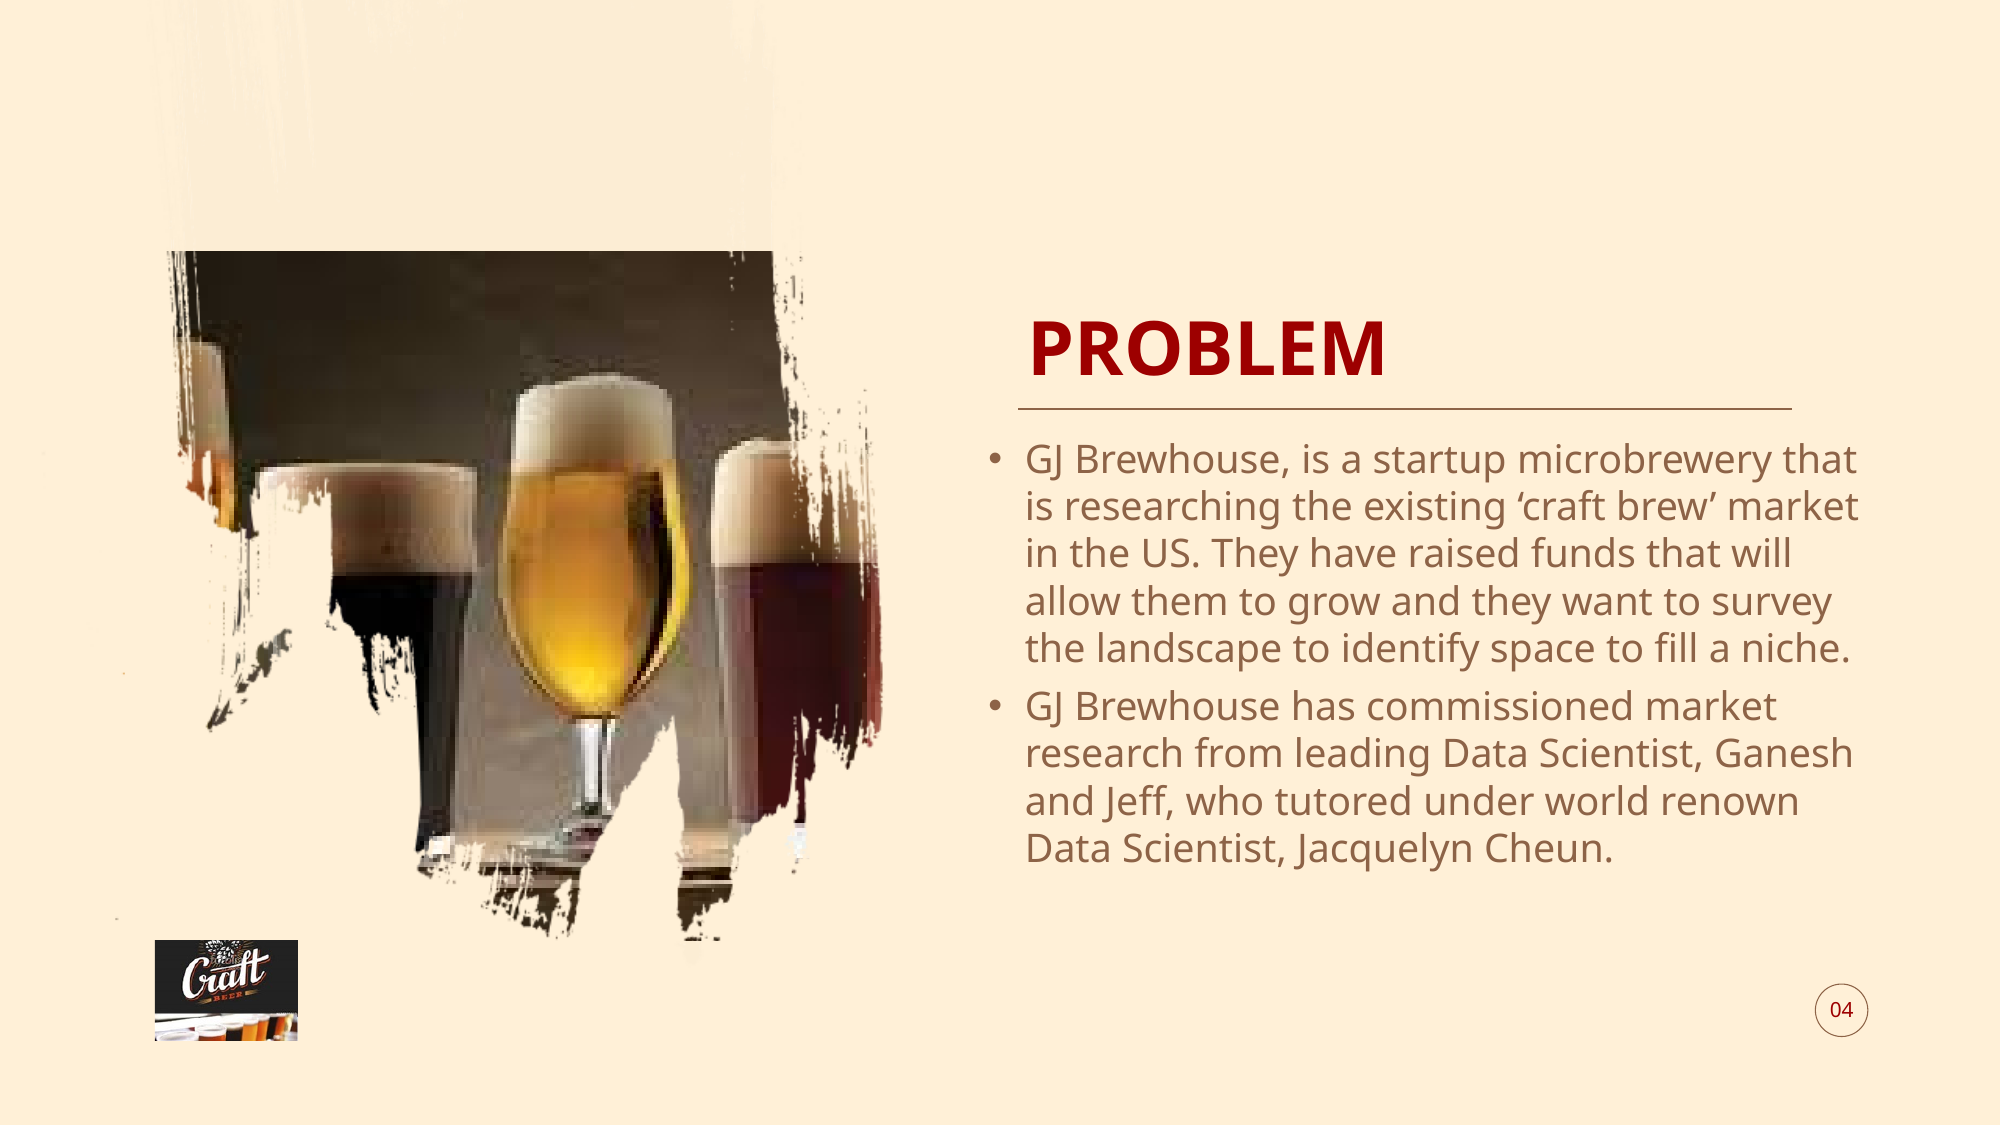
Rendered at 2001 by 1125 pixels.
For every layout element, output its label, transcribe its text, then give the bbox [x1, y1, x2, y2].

list GJ Brewhouse, is a startup microbrewery that is researching the existing ‘craft brew’ market in the US. They have raised funds that will allow them to grow and they want to survey the landscape to identify space to fill a niche. GJ Brewhouse has commissioned market research from leading Data Scientist, Ganesh and Jeff, who tutored under world renown Data Scientist, Jacquelyn Cheun. [973, 426, 1881, 919]
title PROBLEM [1012, 136, 1881, 399]
slide_number 04 [1811, 980, 1872, 1041]
picture [0, 0, 2000, 1125]
